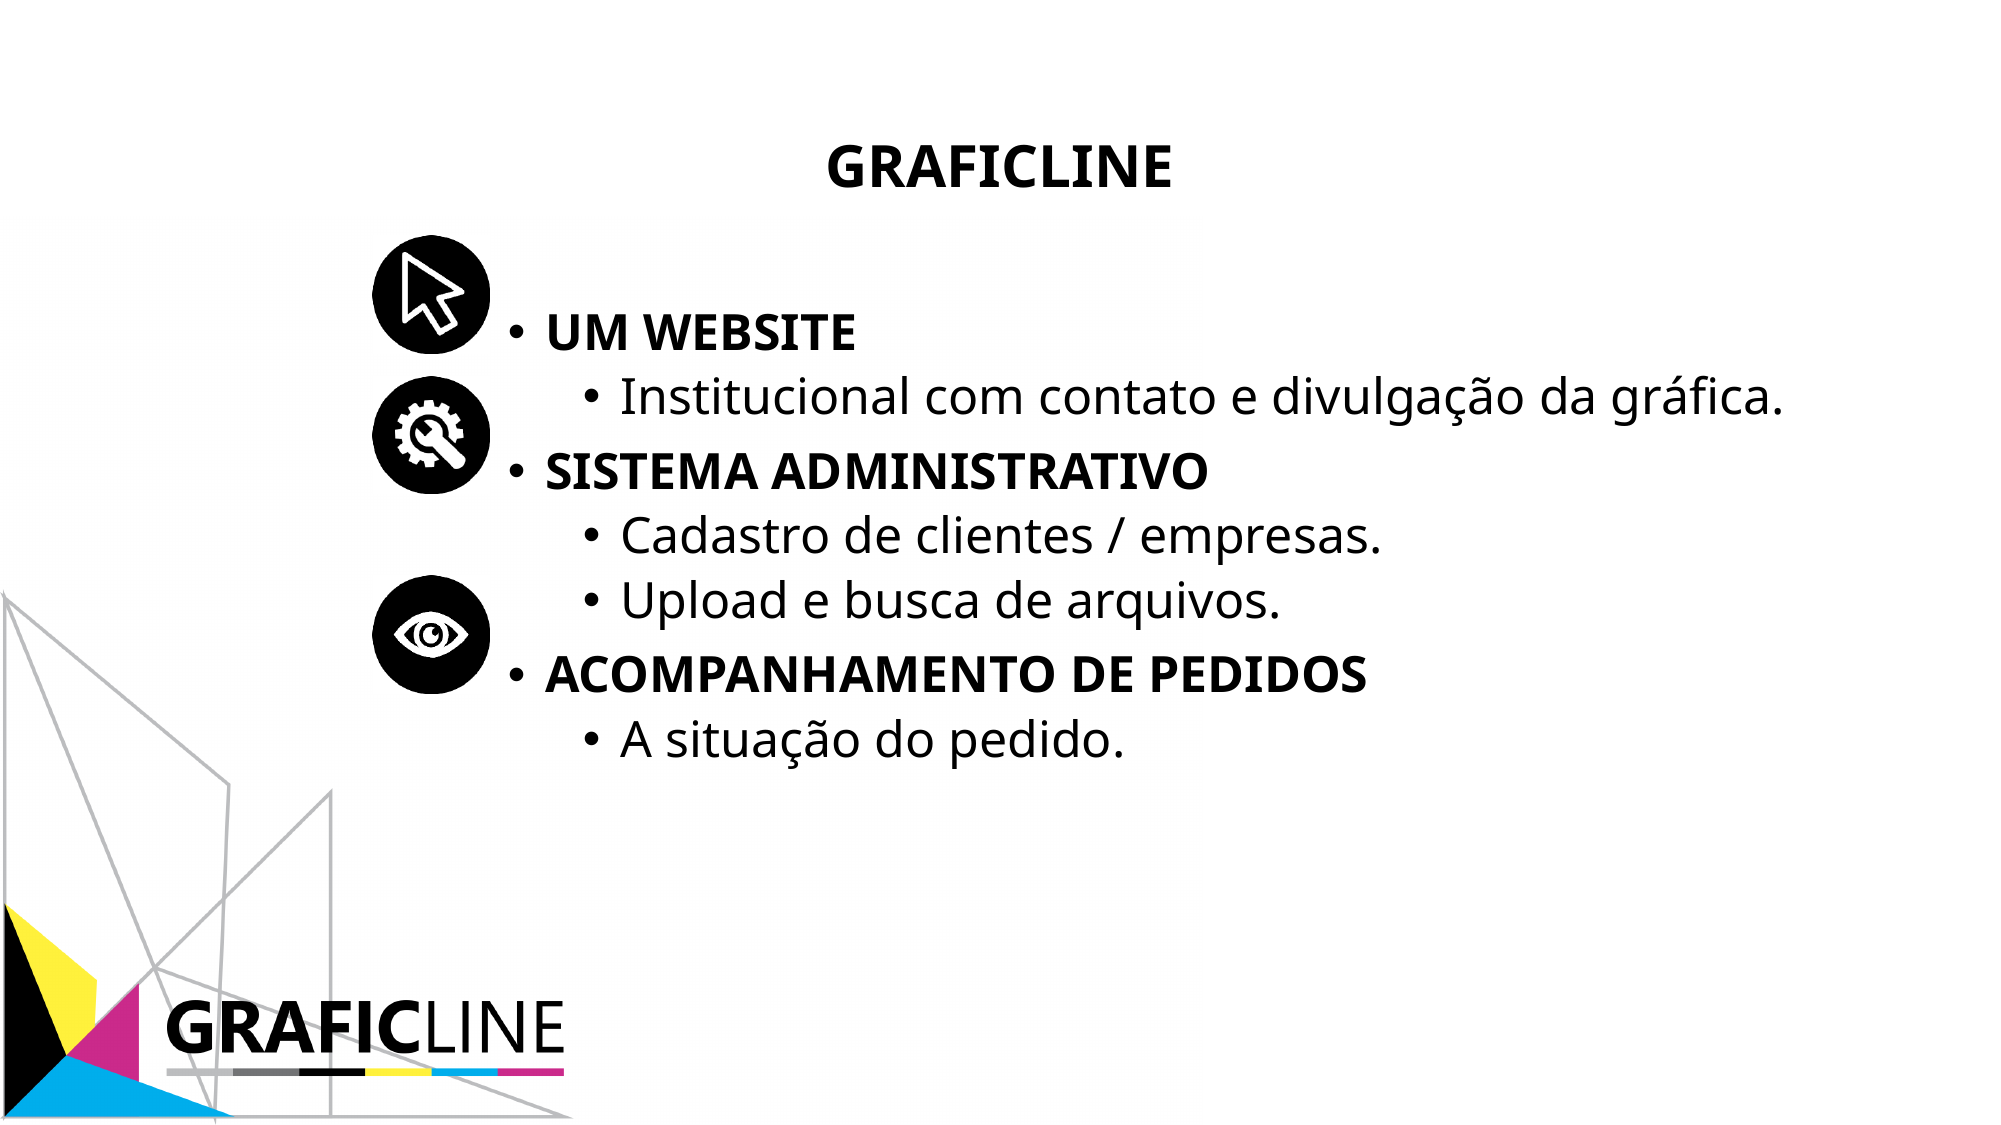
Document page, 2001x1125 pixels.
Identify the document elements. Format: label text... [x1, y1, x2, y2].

list UM WEBSITE Institucional com contato e divulgação da gráfica. SISTEMA ADMINISTRATIVO Cadastro de clientes / empresas. Upload e busca de arquivos. ACOMPANHAMENTO DE PEDIDOS A situação do pedido. [492, 299, 1863, 1014]
picture [0, 216, 1203, 1125]
title GRAFICLINE [137, 59, 1863, 278]
